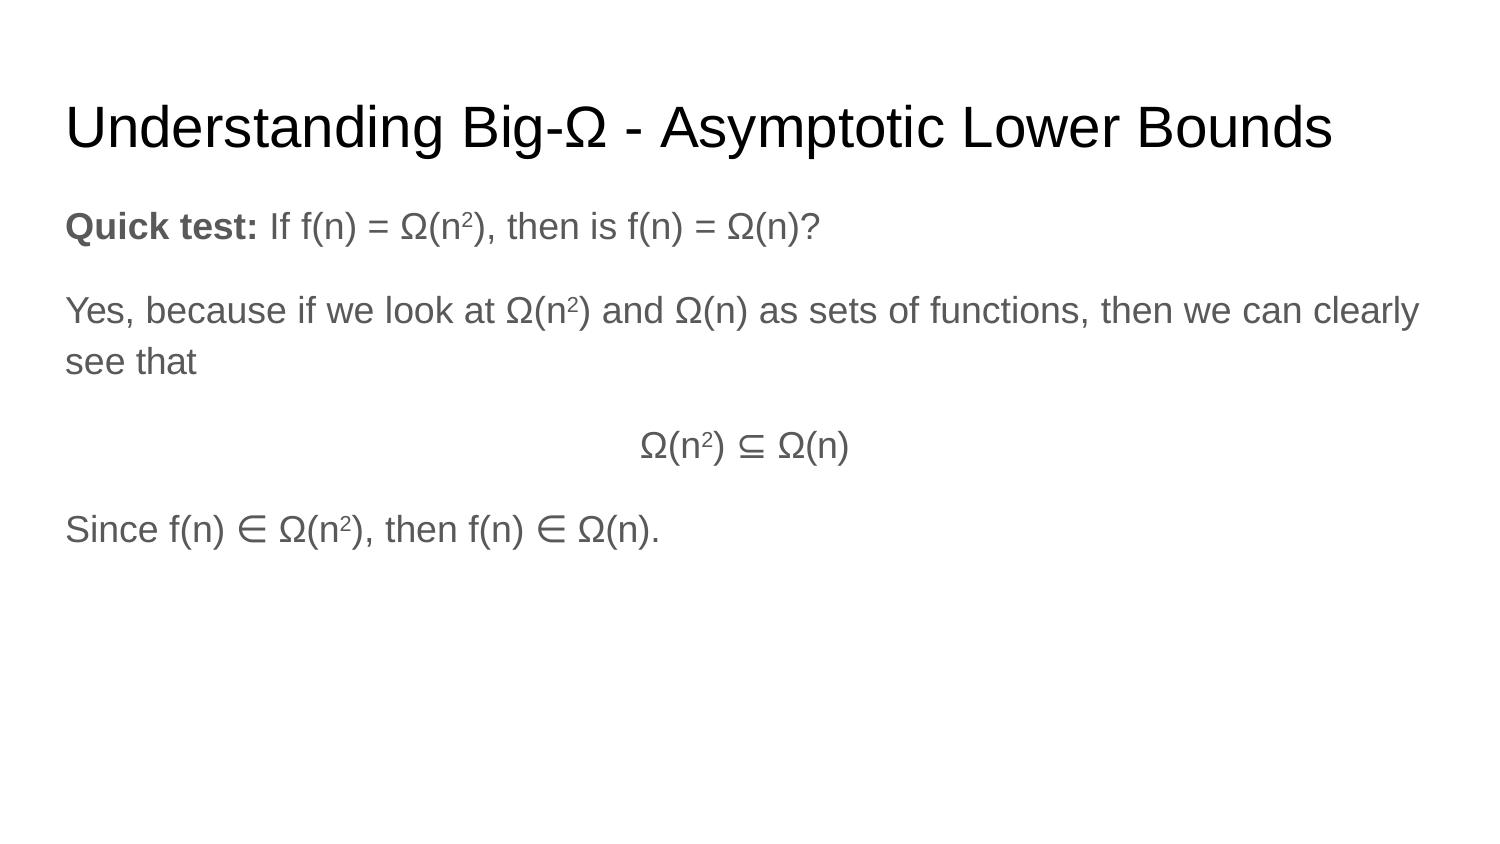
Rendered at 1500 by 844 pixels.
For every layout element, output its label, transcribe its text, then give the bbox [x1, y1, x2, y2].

title Understanding Big-Ω - Asymptotic Lower Bounds [63, 86, 1437, 199]
text_box Quick test: If f(n) = Ω(n2), then is f(n) = Ω(n)? Yes, because if we look at Ω(n2) and Ω(n) as sets of functions, then we can clearly see that Ω(n2) ⊆ Ω(n) Since f(n) ∈ Ω(n2), then f(n) ∈ Ω(n). [52, 199, 1438, 551]
